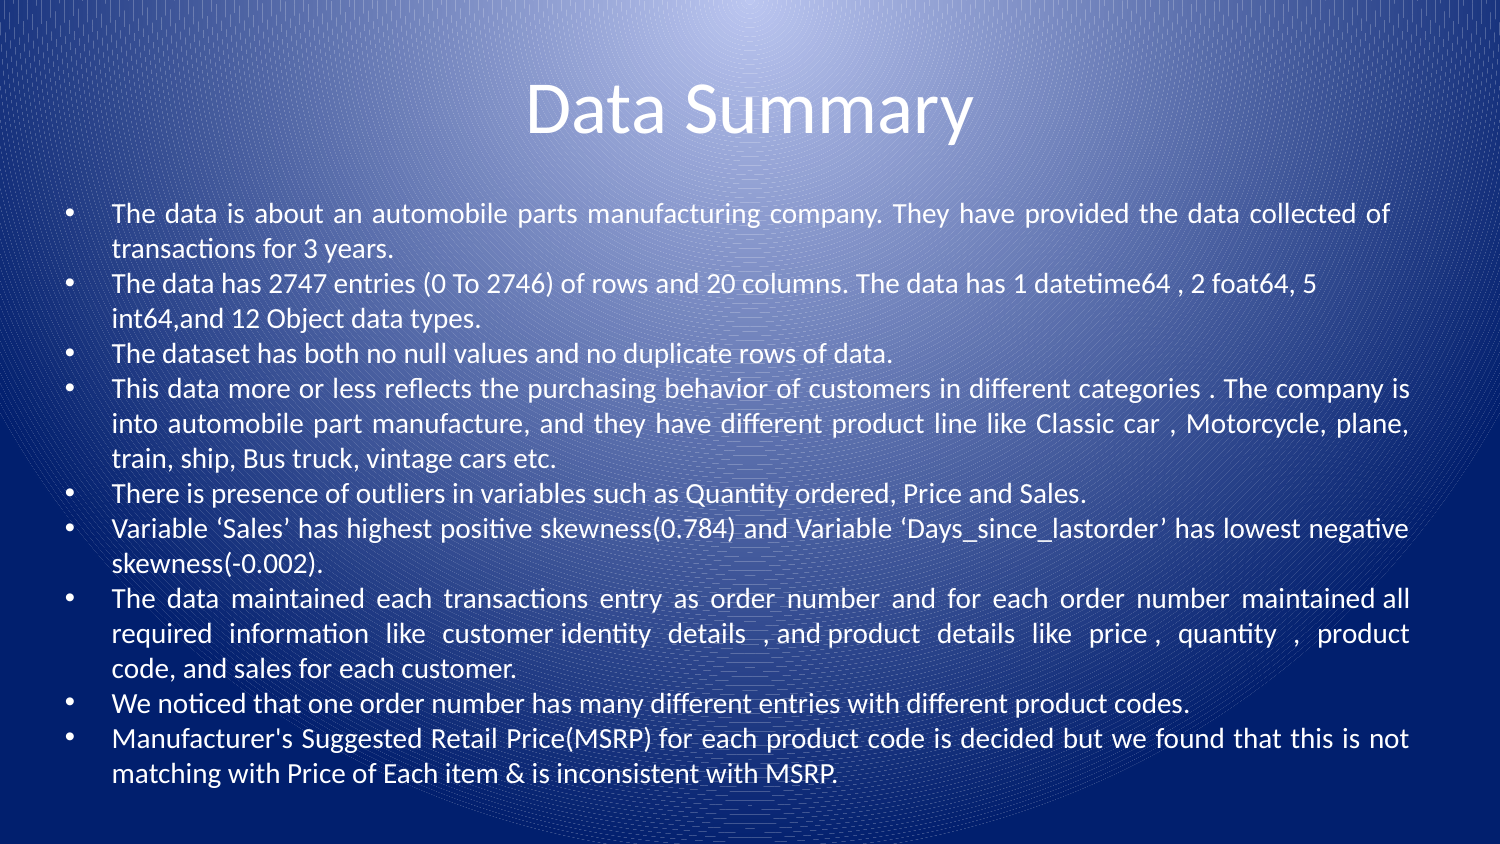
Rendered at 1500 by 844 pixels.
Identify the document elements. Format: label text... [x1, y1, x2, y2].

title Data Summary [75, 33, 1425, 175]
text_box The data is about an automobile parts manufacturing company. They have provided the data collected of transactions for 3 years. The data has 2747 entries (0 To 2746) of rows and 20 columns. The data has 1 datetime64 , 2 foat64, 5 int64,and 12 Object data types. The dataset has both no null values and no duplicate rows of data. This data more or less reflects the purchasing behavior of customers in different categories . The company is into automobile part manufacture, and they have different product line like Classic car , Motorcycle, plane, train, ship, Bus truck, vintage cars etc. There is presence of outliers in variables such as Quantity ordered, Price and Sales. Variable ‘Sales’ has highest positive skewness(0.784) and Variable ‘Days_since_lastorder’ has lowest negative skewness(-0.002). The data maintained each transactions entry as order number and for each order number maintained all required information like customer identity details , and product details like price , quantity , product code, and sales for each customer. We noticed that one order number has many different entries with different product codes. Manufacturer's Suggested Retail Price(MSRP) for each product code is decided but we found that this is not matching with Price of Each item & is inconsistent with MSRP. [50, 187, 1425, 797]
